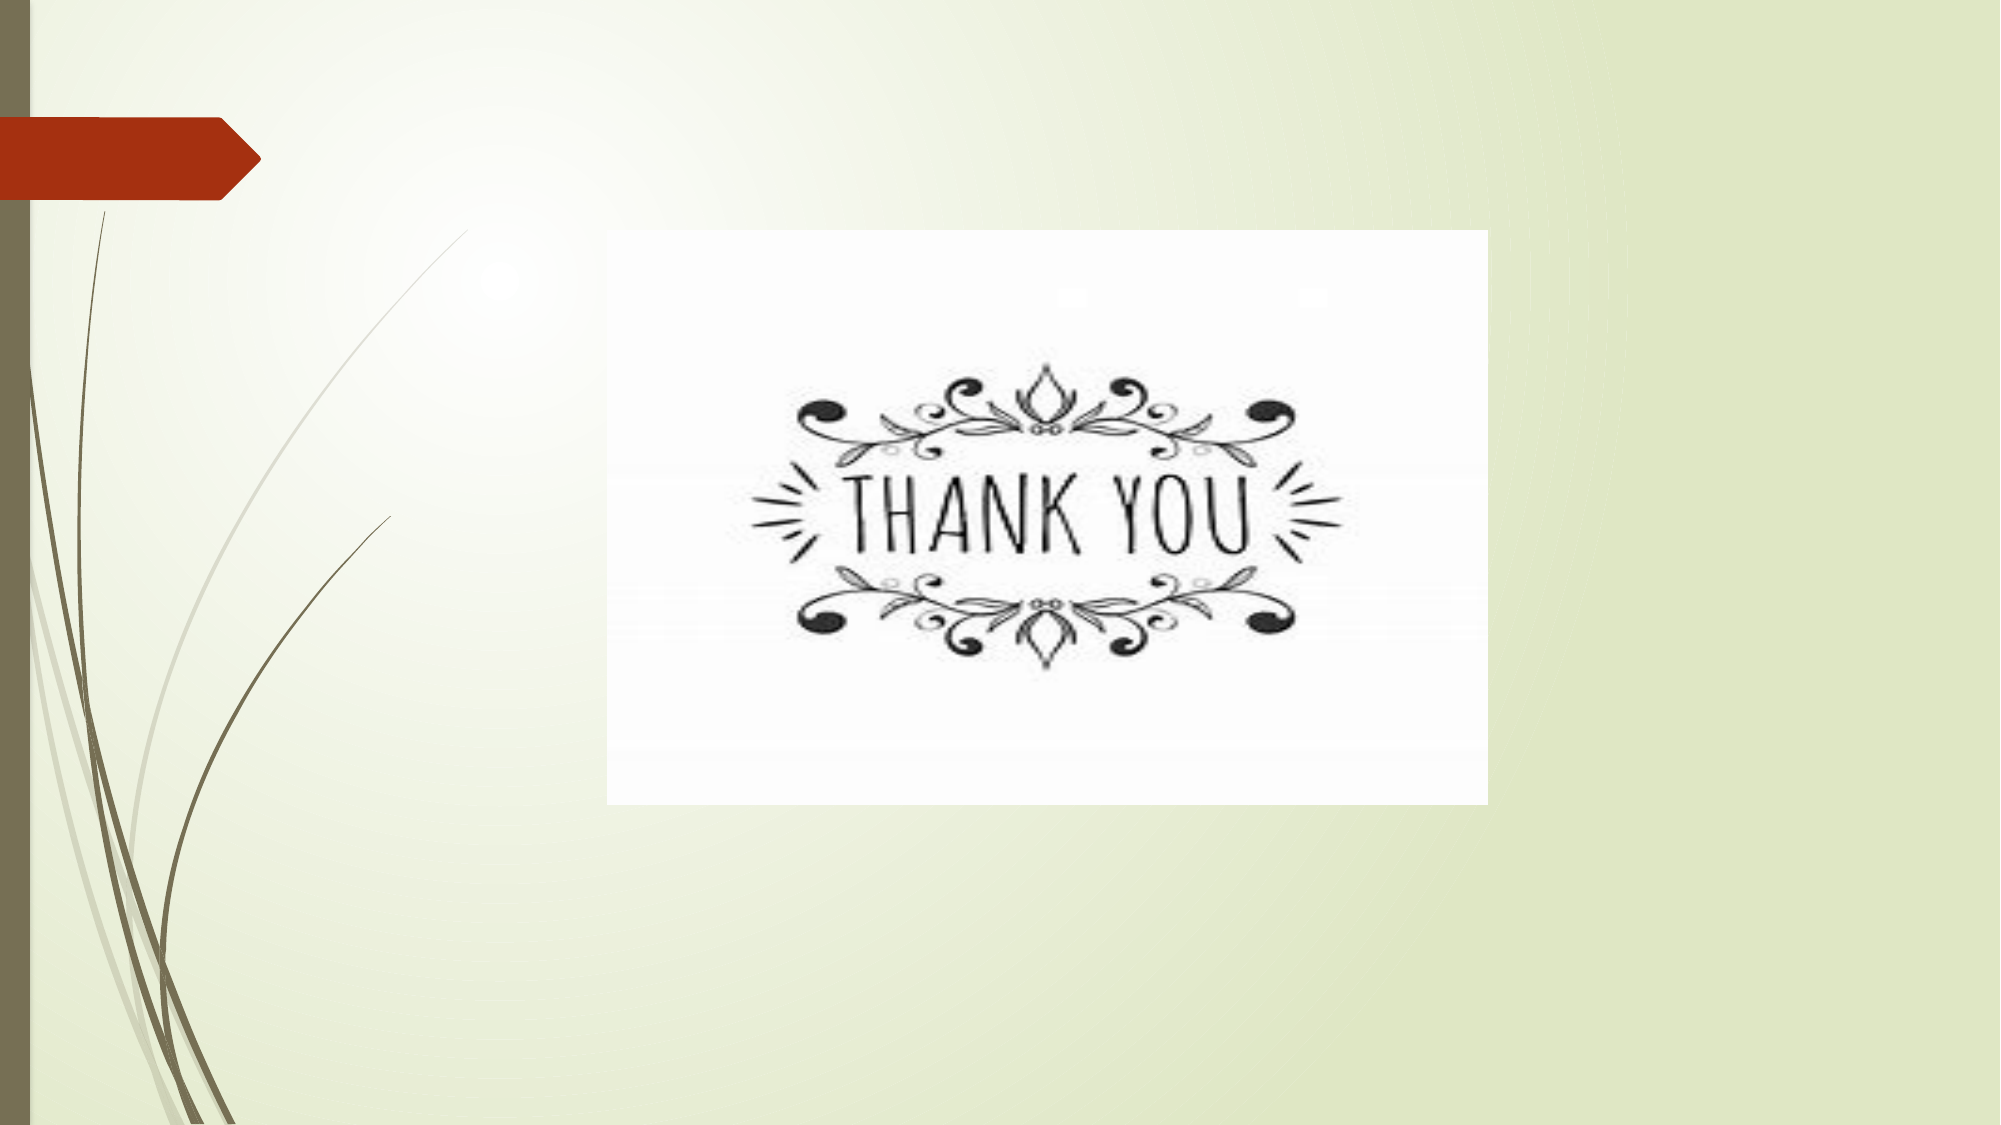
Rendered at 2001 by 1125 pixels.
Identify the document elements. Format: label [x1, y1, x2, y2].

picture [607, 230, 1488, 805]
